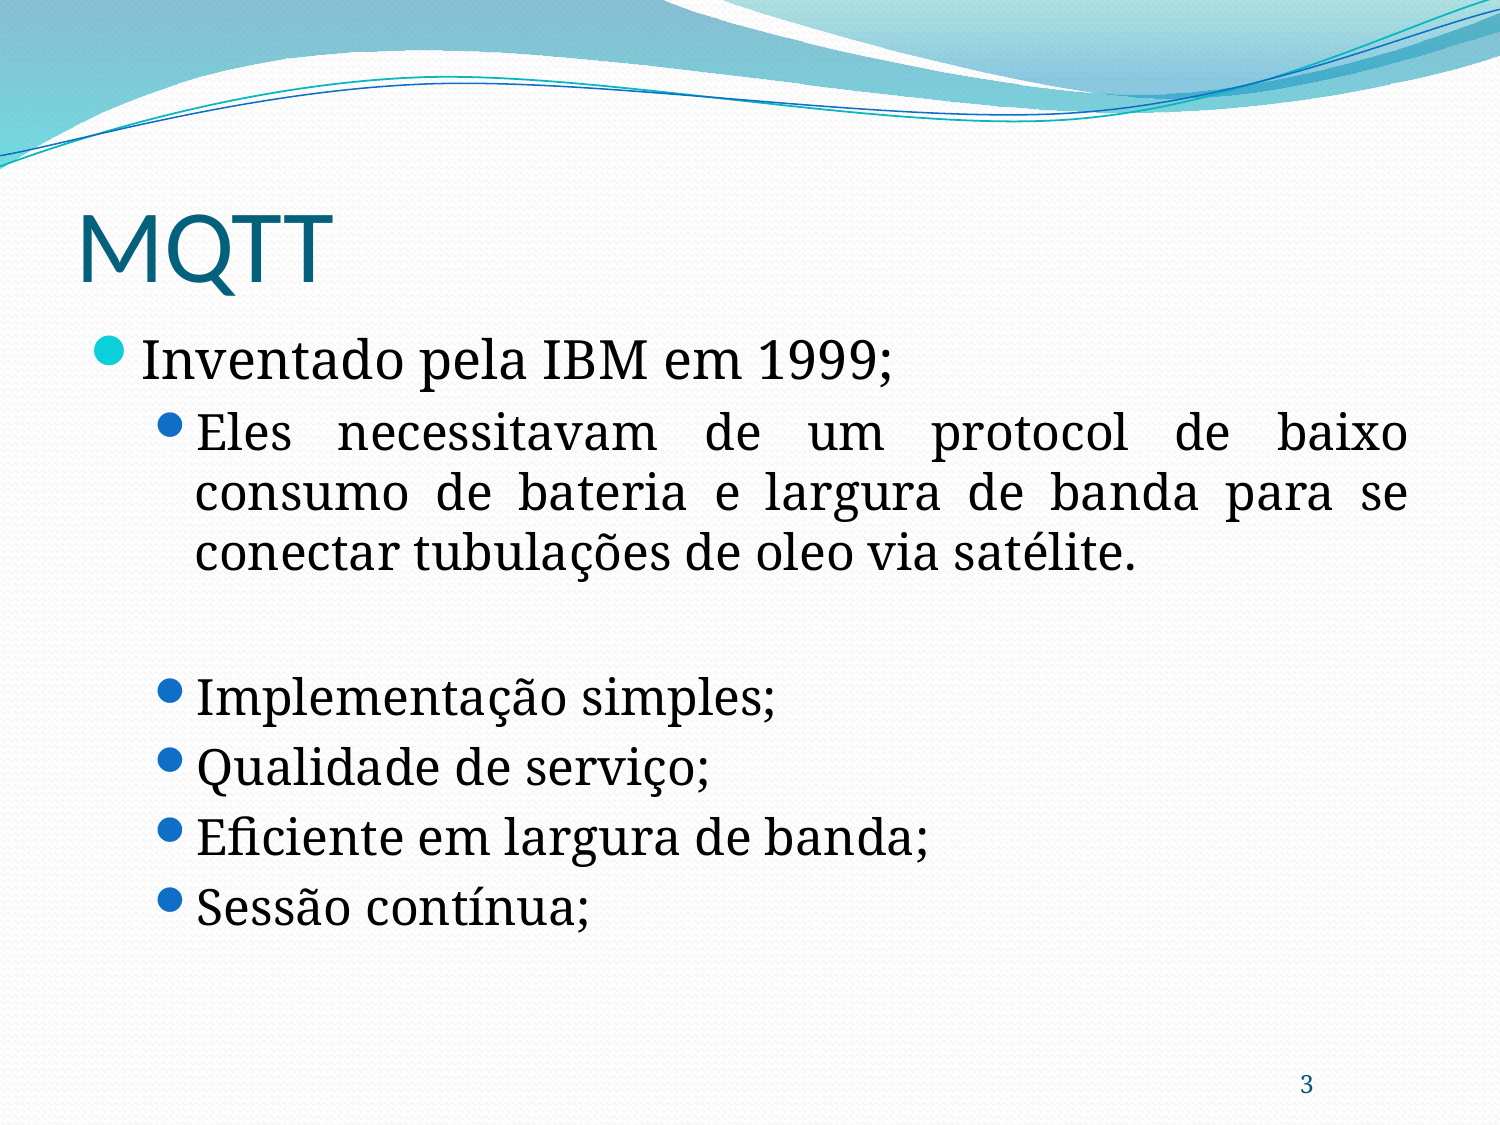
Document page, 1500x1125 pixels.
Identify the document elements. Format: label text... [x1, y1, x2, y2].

list Inventado pela IBM em 1999; Eles necessitavam de um protocol de baixo consumo de bateria e largura de banda para se conectar tubulações de oleo via satélite. Implementação simples; Qualidade de serviço; Eficiente em largura de banda; Sessão contínua; [75, 317, 1425, 1038]
title MQTT [75, 115, 1425, 303]
slide_number 3 [1299, 1042, 1425, 1103]
